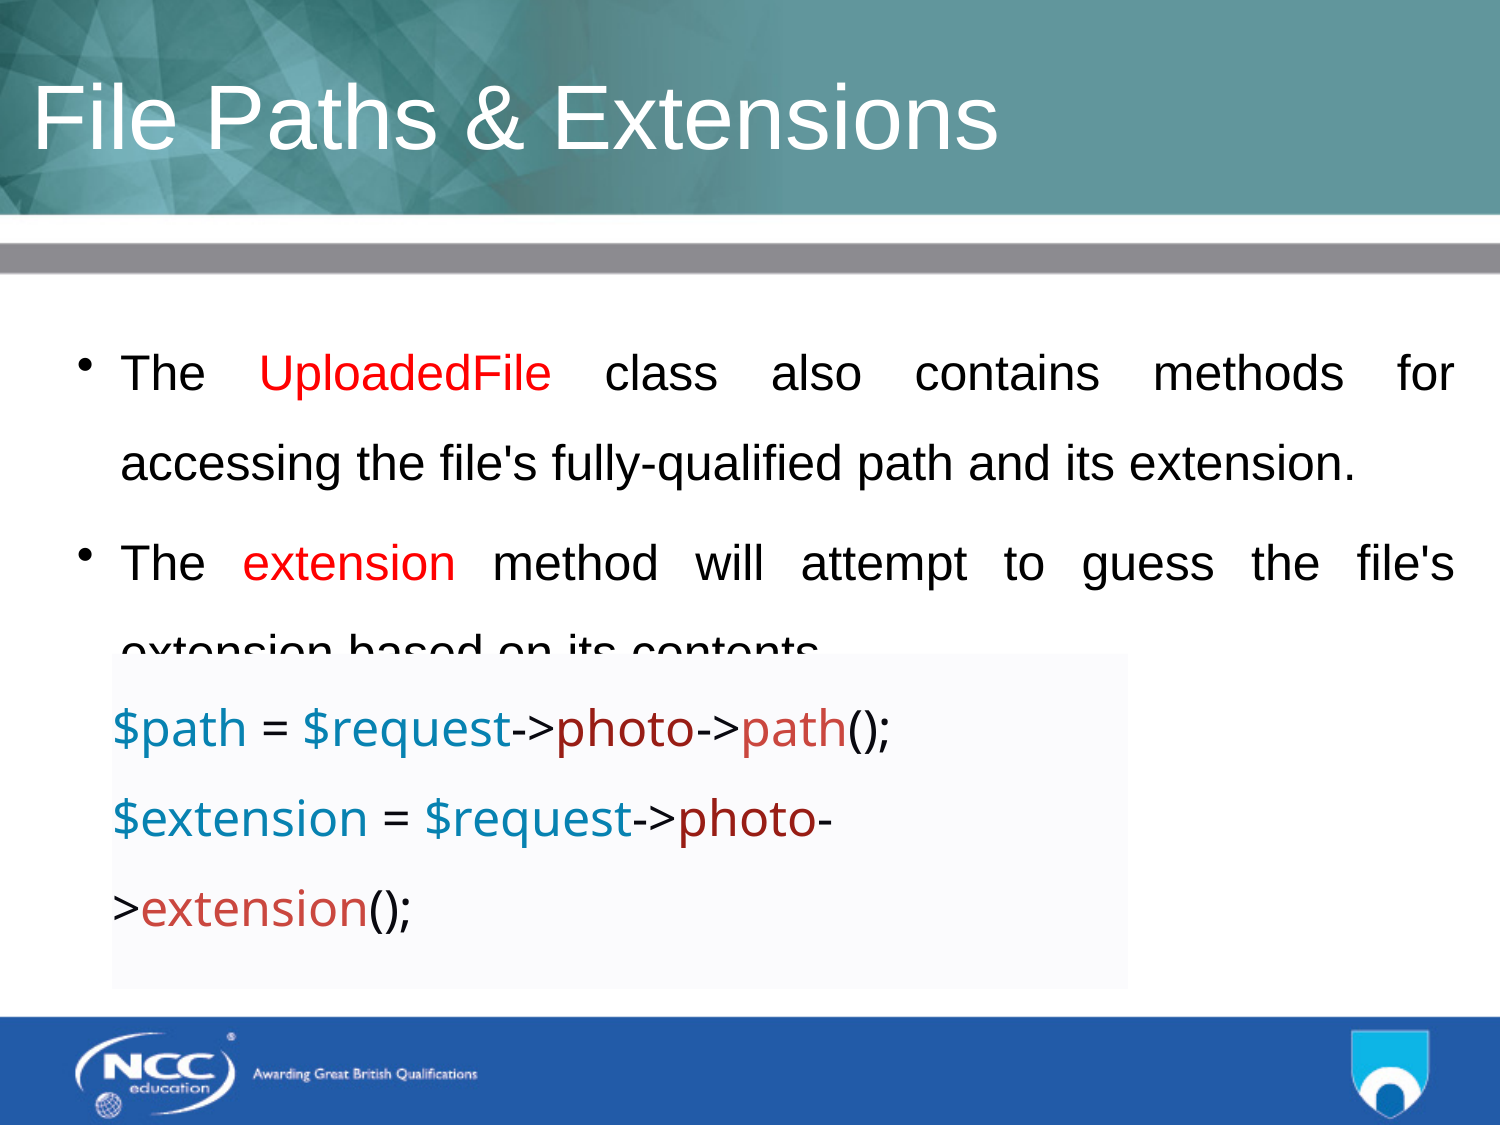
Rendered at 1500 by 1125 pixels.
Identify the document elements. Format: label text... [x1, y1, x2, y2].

picture [0, 0, 1500, 1125]
text_box $path = $request->photo->path(); $extension = $request->photo->extension(); [112, 653, 1128, 989]
list The UploadedFile class also contains methods for accessing the file's fully-qualified path and its extension. The extension method will attempt to guess the file's extension based on its contents. [17, 302, 1471, 1012]
title File Paths & Extensions [16, 19, 1459, 207]
